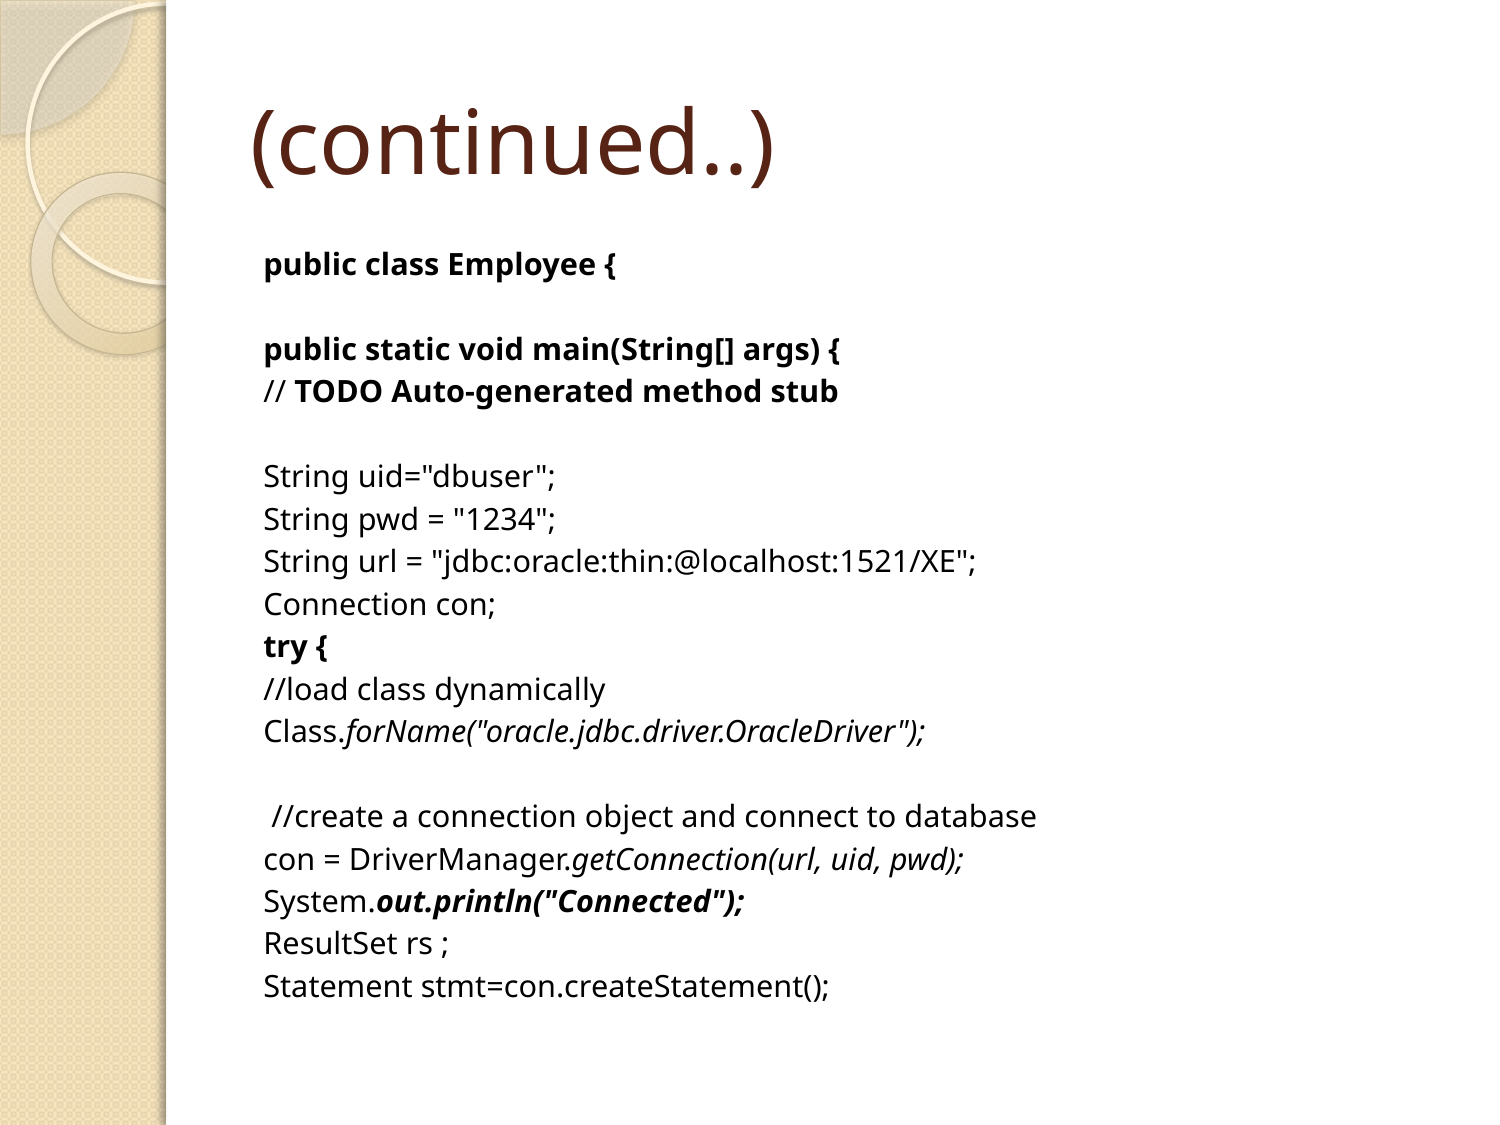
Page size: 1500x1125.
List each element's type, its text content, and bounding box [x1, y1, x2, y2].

title (continued..) [235, 45, 1466, 233]
list public class Employee { public static void main(String[] args) { // TODO Auto-generated method stub String uid="dbuser"; String pwd = "1234"; String url = "jdbc:oracle:thin:@localhost:1521/XE"; Connection con; try { //load class dynamically Class.forName("oracle.jdbc.driver.OracleDriver"); //create a connection object and connect to database con = DriverManager.getConnection(url, uid, pwd); System.out.println("Connected"); ResultSet rs ; Statement stmt=con.createStatement(); [235, 237, 1466, 1025]
